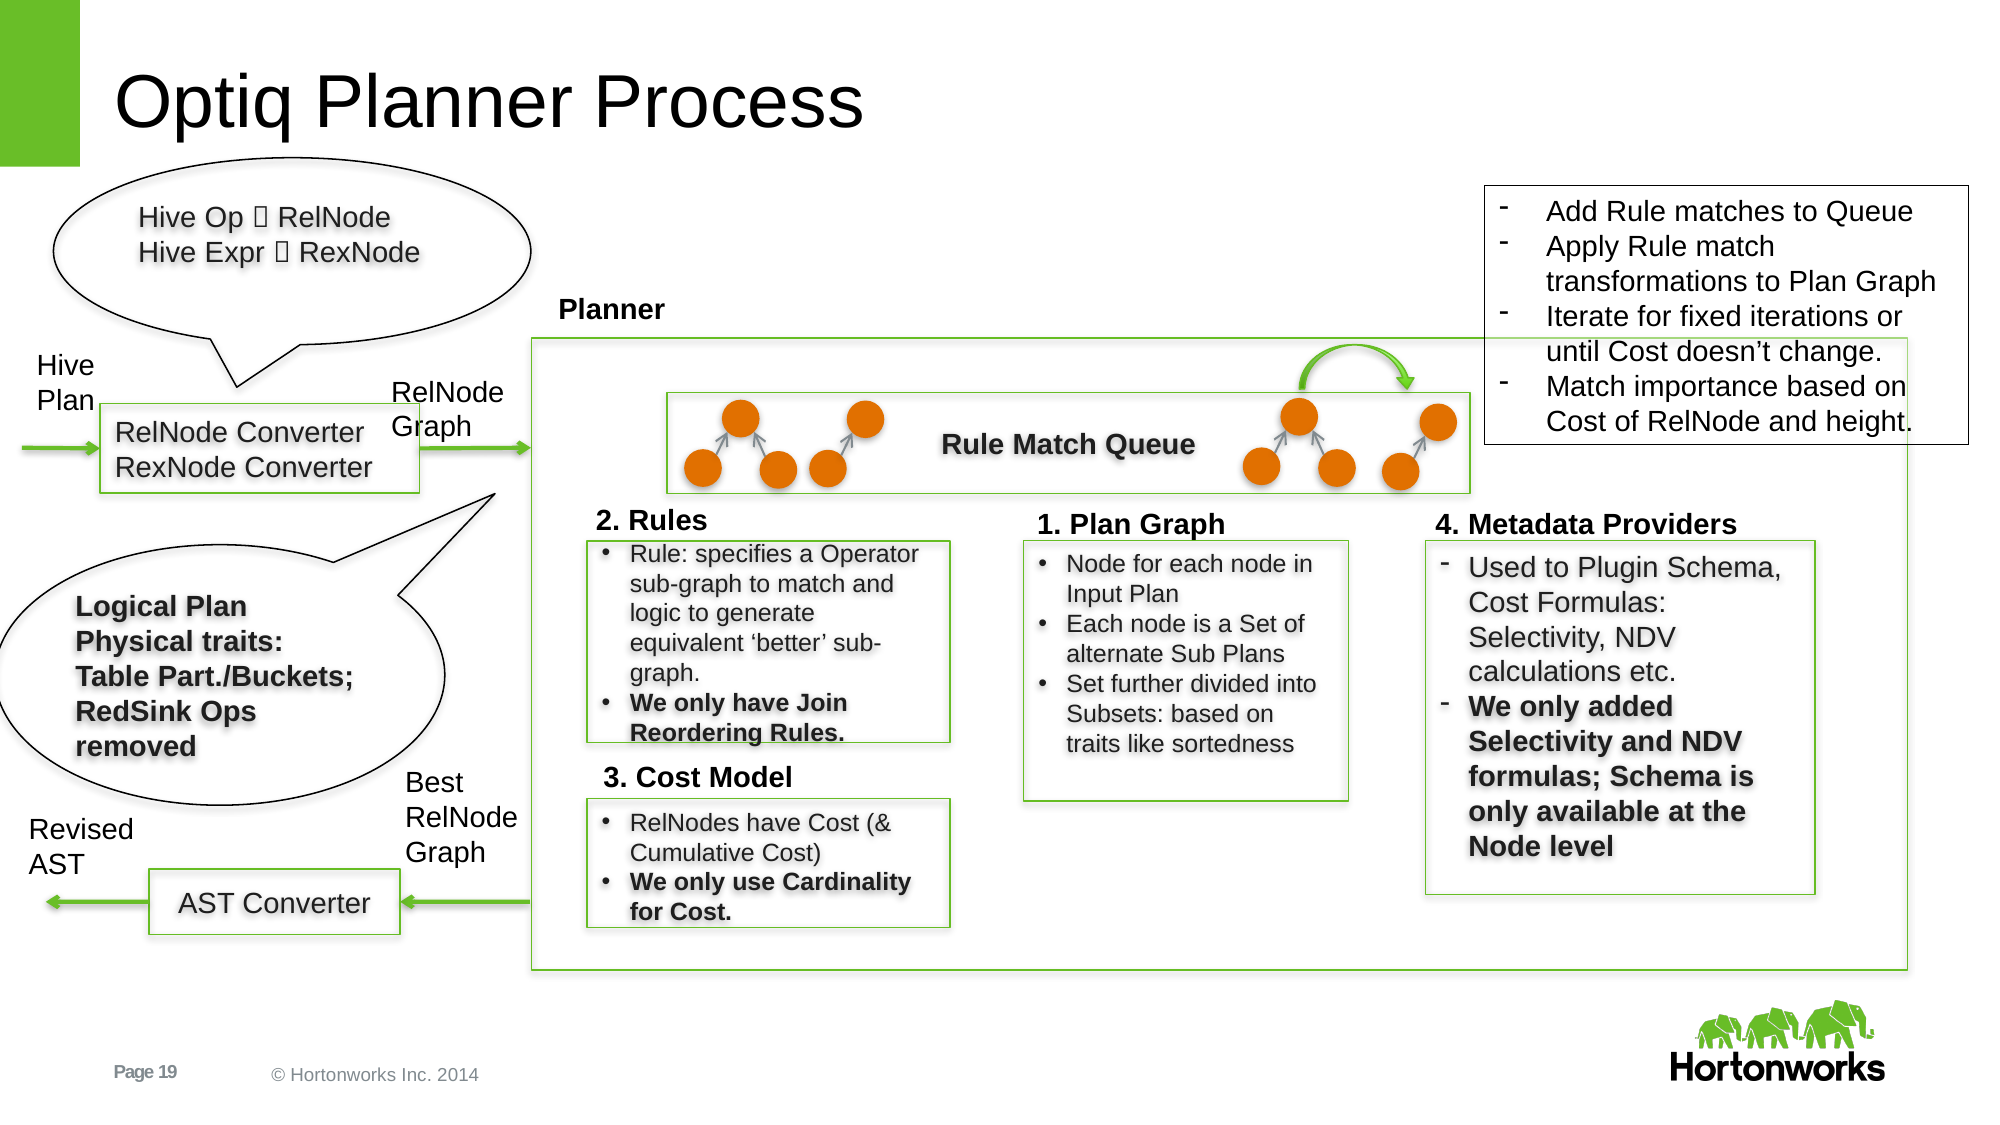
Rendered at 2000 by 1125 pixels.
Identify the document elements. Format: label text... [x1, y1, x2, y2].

text_box Revised AST [13, 802, 151, 888]
text_box Best RelNode Graph [390, 756, 545, 876]
text_box AST Converter [148, 868, 401, 935]
text_box Add Rule matches to Queue Apply Rule match transformations to Plan Graph Iterate for fixed iterations or until Cost doesn’t change. Match importance based on Cost of RelNode and height. [1484, 185, 1969, 445]
text_box Logical Plan Physical traits: Table Part./Buckets; RedSink Ops removed [0, 492, 496, 806]
text_box Used to Plugin Schema, Cost Formulas: Selectivity, NDV calculations etc. We only added Selectivity and NDV formulas; Schema is only available at the Node level [1425, 540, 1816, 895]
text_box [531, 337, 1908, 971]
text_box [1381, 403, 1458, 491]
title Optiq Planner Process [99, 45, 1900, 233]
text_box Rule Match Queue [1309, 392, 1471, 494]
picture [1671, 1000, 1885, 1081]
text_box RelNode Converter RexNode Converter [99, 403, 420, 494]
text_box 3. Cost Model [588, 750, 809, 801]
text_box Node for each node in Input Plan Each node is a Set of alternate Sub Plans Set further divided into Subsets: based on traits like sortedness [1023, 540, 1349, 802]
text_box Hive Op  RelNode Hive Expr  RexNode [52, 156, 532, 388]
text_box RelNodes have Cost (& Cumulative Cost) We only use Cardinality for Cost. [586, 798, 951, 928]
text_box 1. Plan Graph [1022, 502, 1241, 548]
text_box 2. Rules [580, 493, 723, 544]
text_box [1298, 343, 1415, 390]
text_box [683, 399, 798, 489]
text_box Rule Match Queue [666, 392, 1296, 494]
text_box Planner [543, 282, 681, 333]
text_box Hive Plan [21, 339, 132, 424]
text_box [1242, 397, 1357, 488]
text_box Rule: specifies a Operator sub-graph to match and logic to generate equivalent ‘better’ sub-graph. We only have Join Reordering Rules. [586, 540, 951, 743]
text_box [808, 400, 885, 488]
text_box 4. Metadata Providers [1420, 497, 1753, 548]
text_box RelNode Graph [376, 365, 531, 445]
